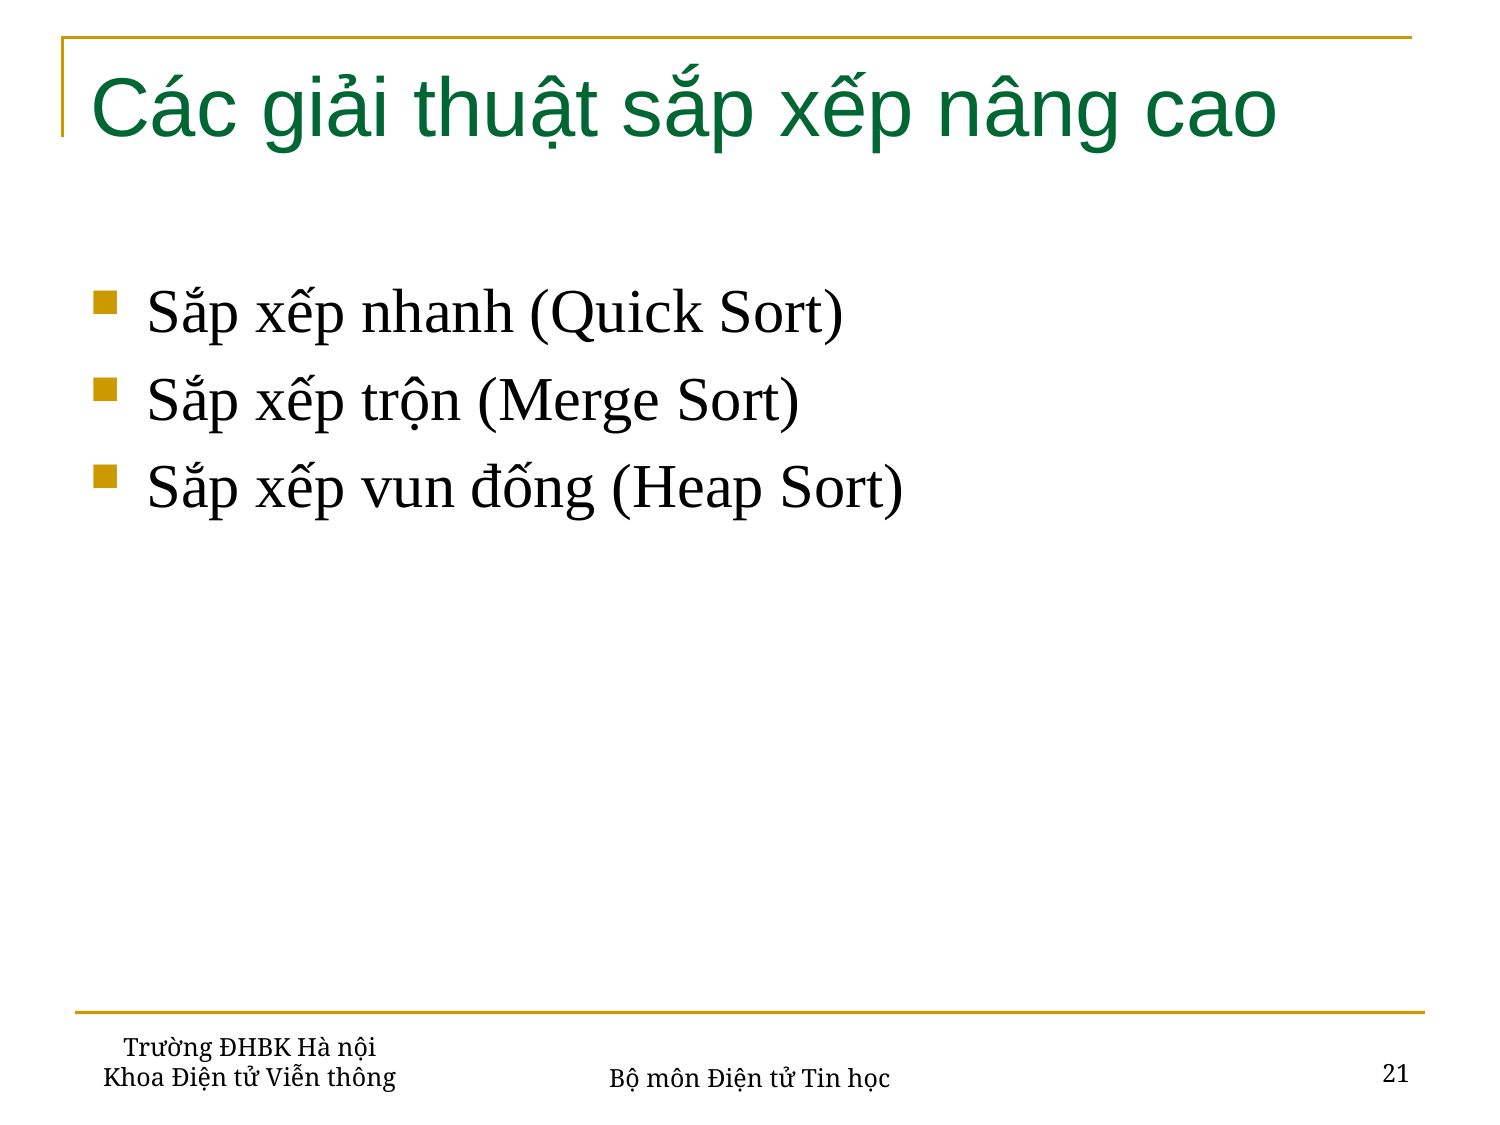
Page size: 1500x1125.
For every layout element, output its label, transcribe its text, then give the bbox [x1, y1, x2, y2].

list Sắp xếp nhanh (Quick Sort) Sắp xếp trộn (Merge Sort) Sắp xếp vun đống (Heap Sort) [75, 262, 1425, 1006]
slide_number Trường ĐHBK Hà nội Khoa Điện tử Viễn thông [74, 1023, 426, 1100]
title Các giải thuật sắp xếp nâng cao [75, 45, 1425, 233]
slide_number 21 [1074, 1023, 1426, 1100]
footer Bộ môn Điện tử Tin học [512, 1024, 988, 1101]
